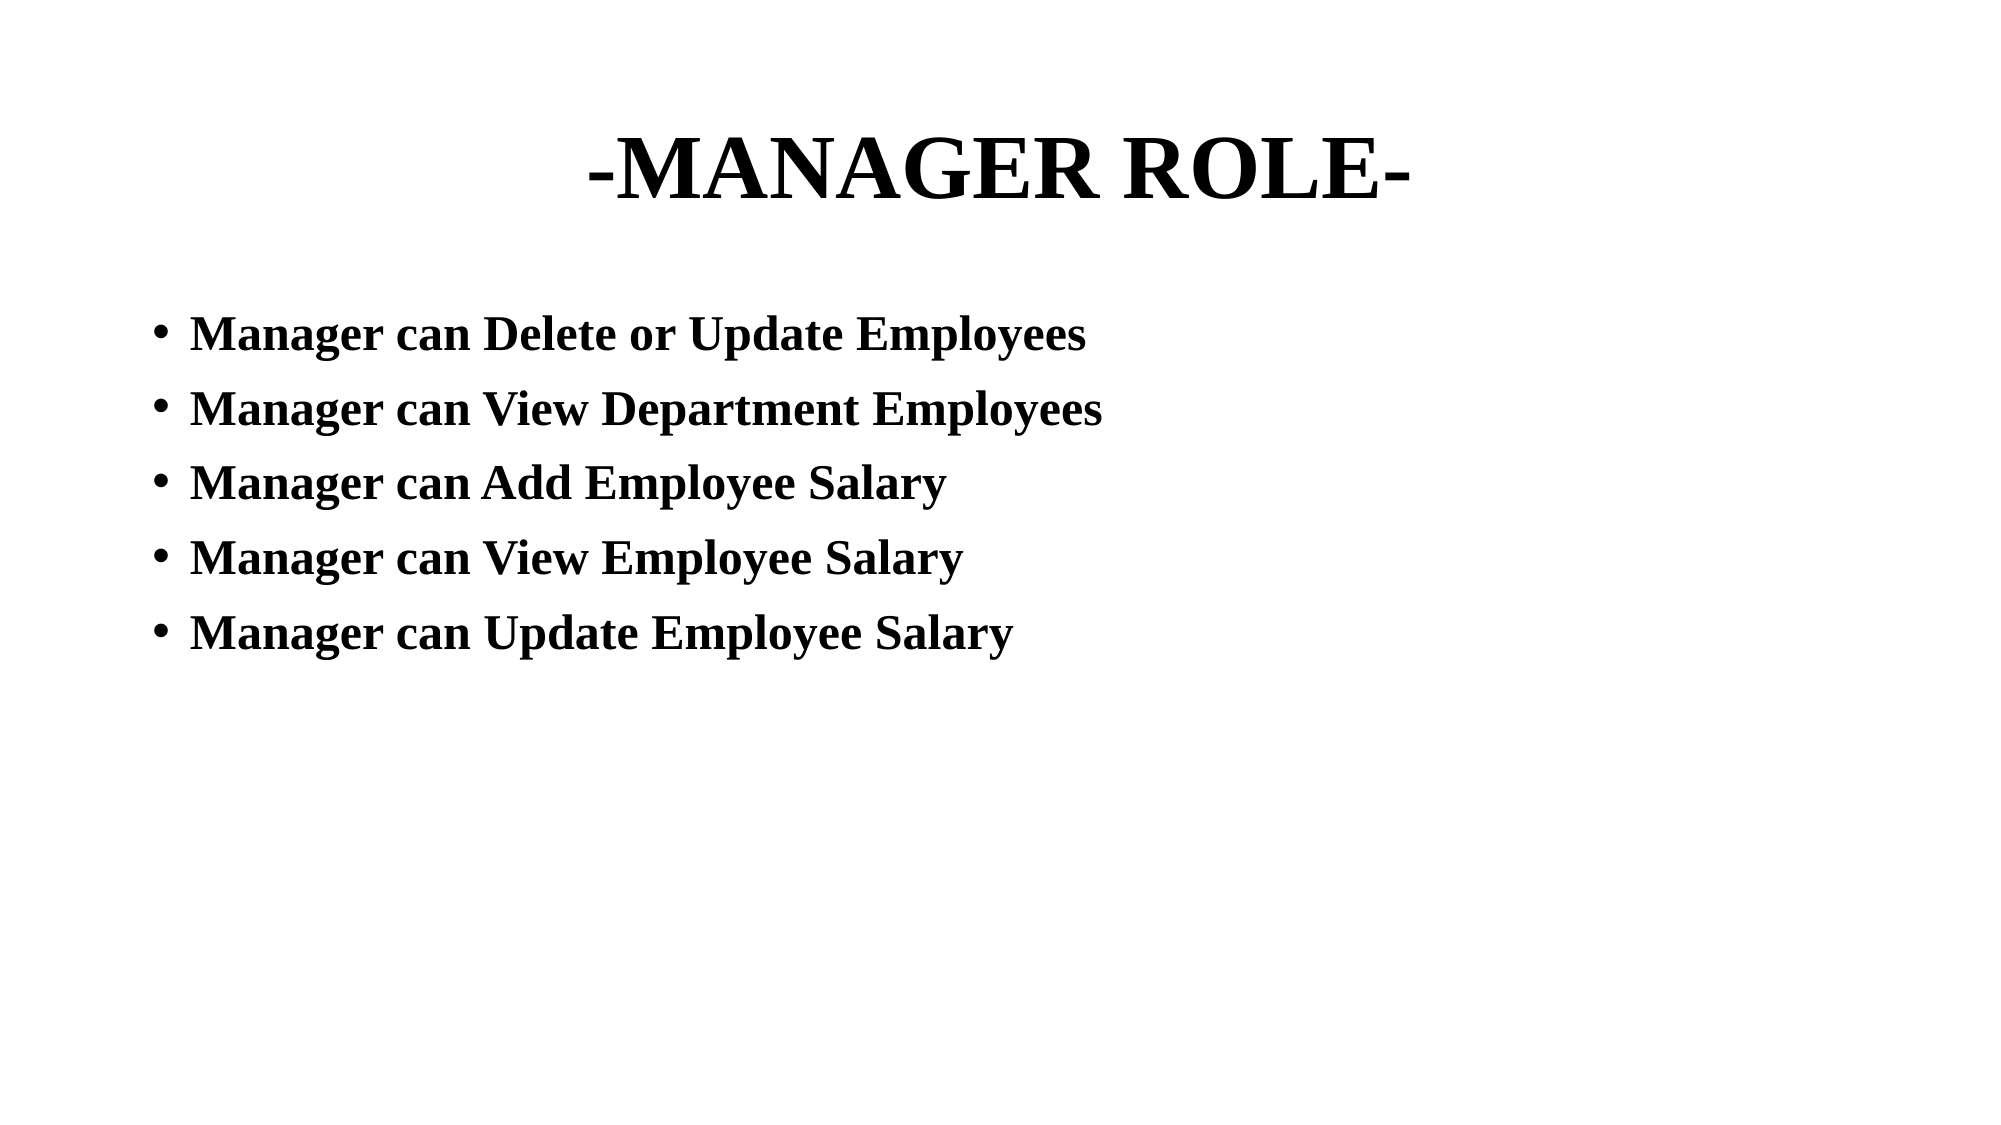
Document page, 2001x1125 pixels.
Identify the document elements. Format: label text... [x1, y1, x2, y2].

list Manager can Delete or Update Employees Manager can View Department Employees Manager can Add Employee Salary Manager can View Employee Salary Manager can Update Employee Salary [137, 299, 1863, 1014]
title -MANAGER ROLE- [137, 59, 1863, 278]
